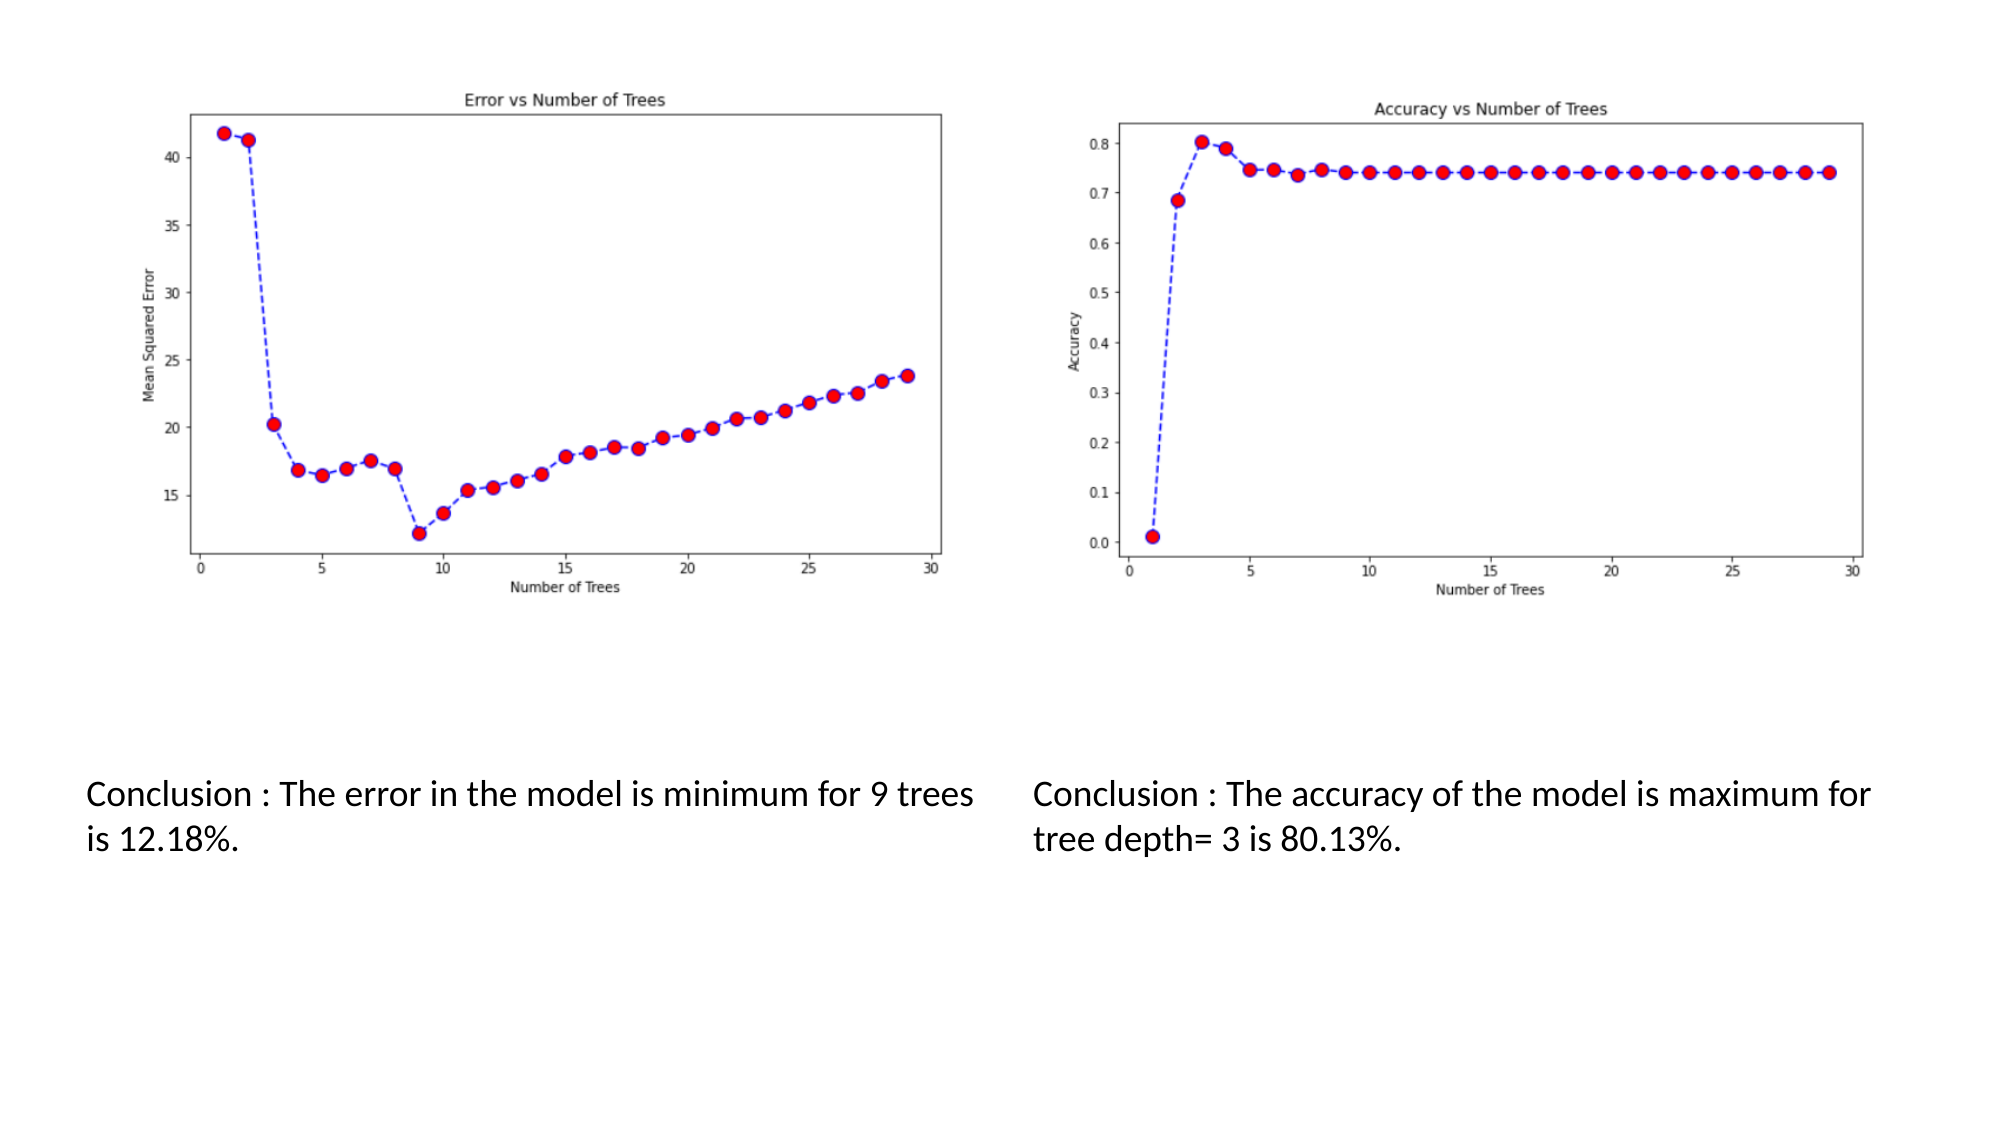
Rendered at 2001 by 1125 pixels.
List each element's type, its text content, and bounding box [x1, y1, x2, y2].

picture [136, 73, 986, 610]
text_box Conclusion : The accuracy of the model is maximum for tree depth= 3 is 80.13%. [1018, 761, 1947, 867]
text_box Conclusion : The error in the model is minimum for 9 trees is 12.18%. [71, 761, 1000, 867]
picture [1048, 89, 1887, 610]
